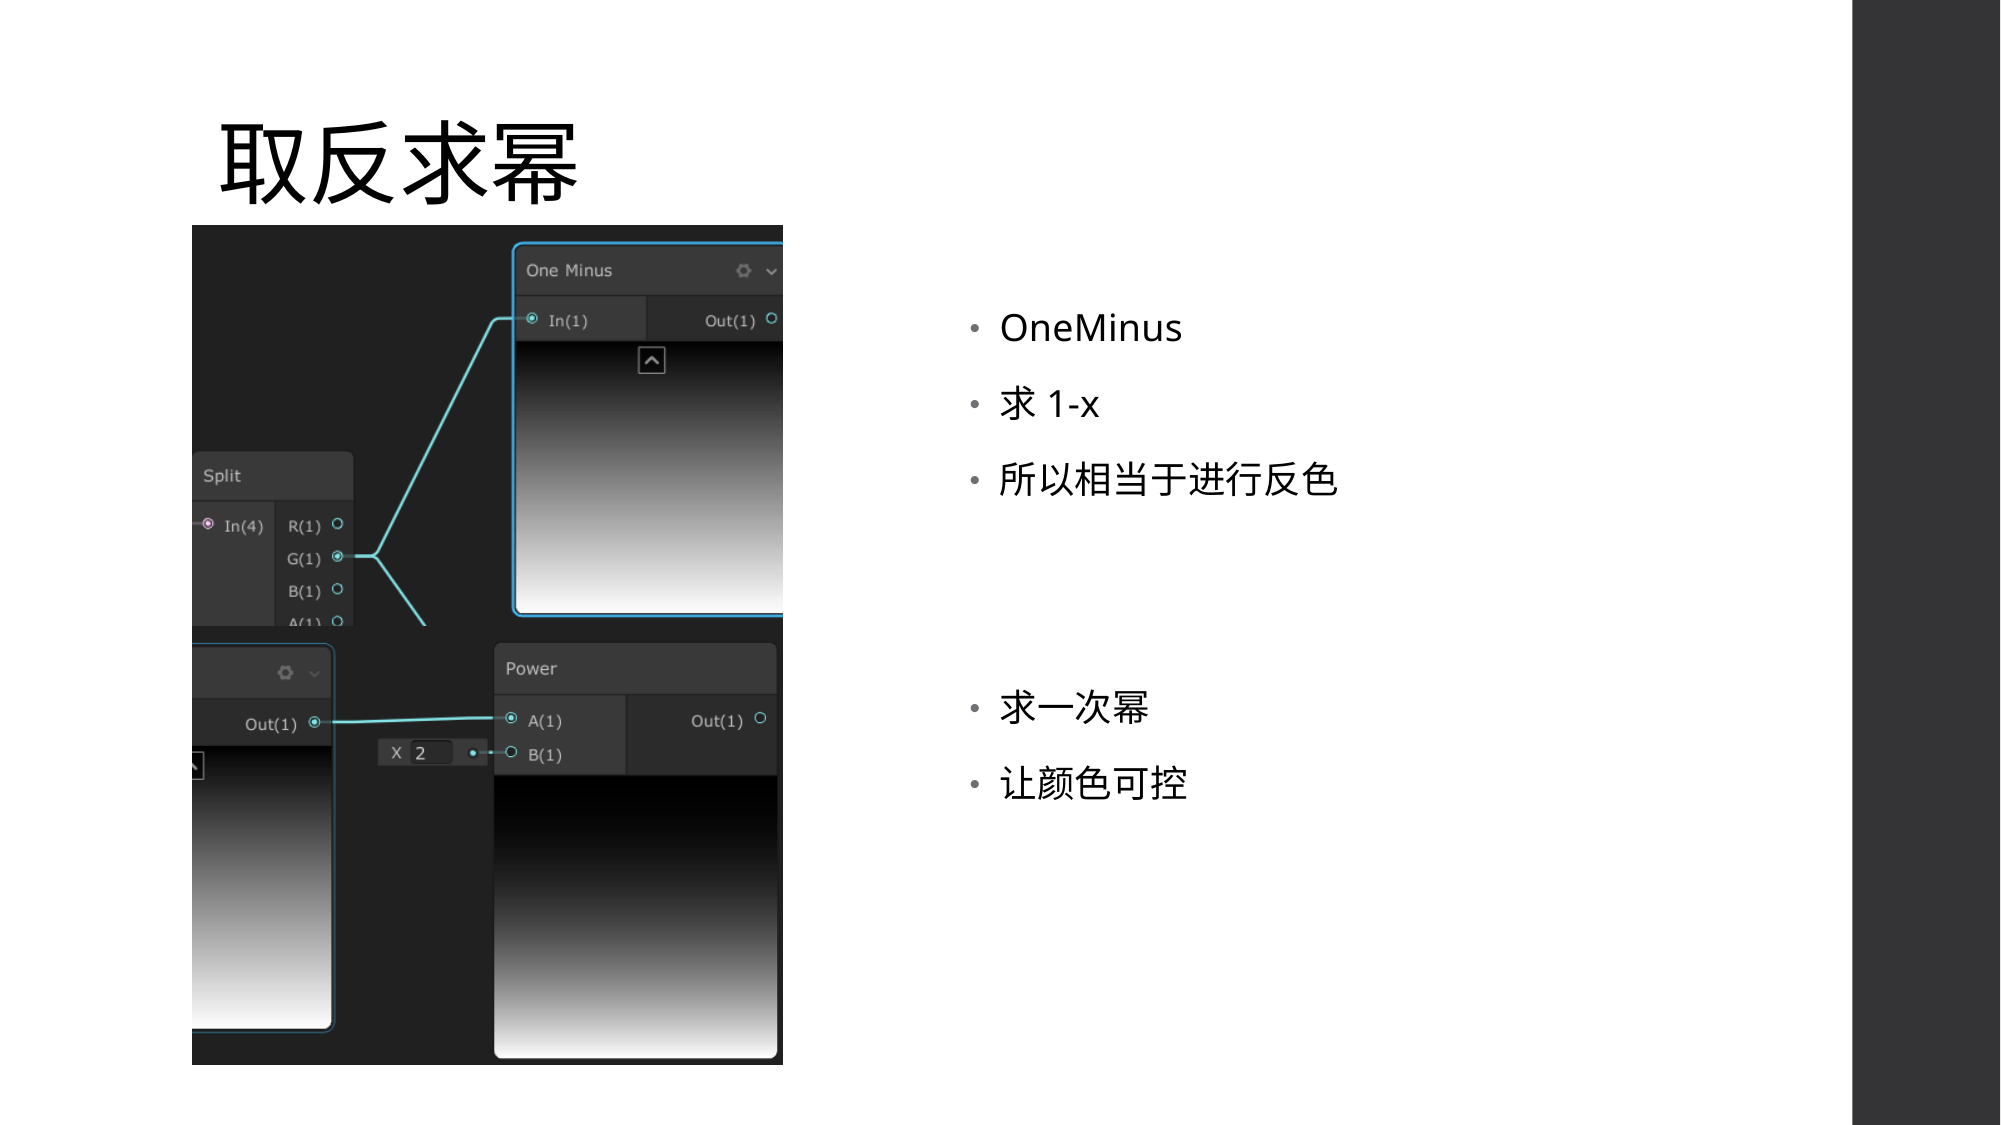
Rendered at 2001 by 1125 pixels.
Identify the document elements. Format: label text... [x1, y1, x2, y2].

title 取反求幂 [202, 7, 1793, 226]
picture [192, 224, 783, 1066]
list OneMinus 求1-x 所以相当于进行反色 求一次幂 让颜色可控 [954, 299, 1617, 1014]
